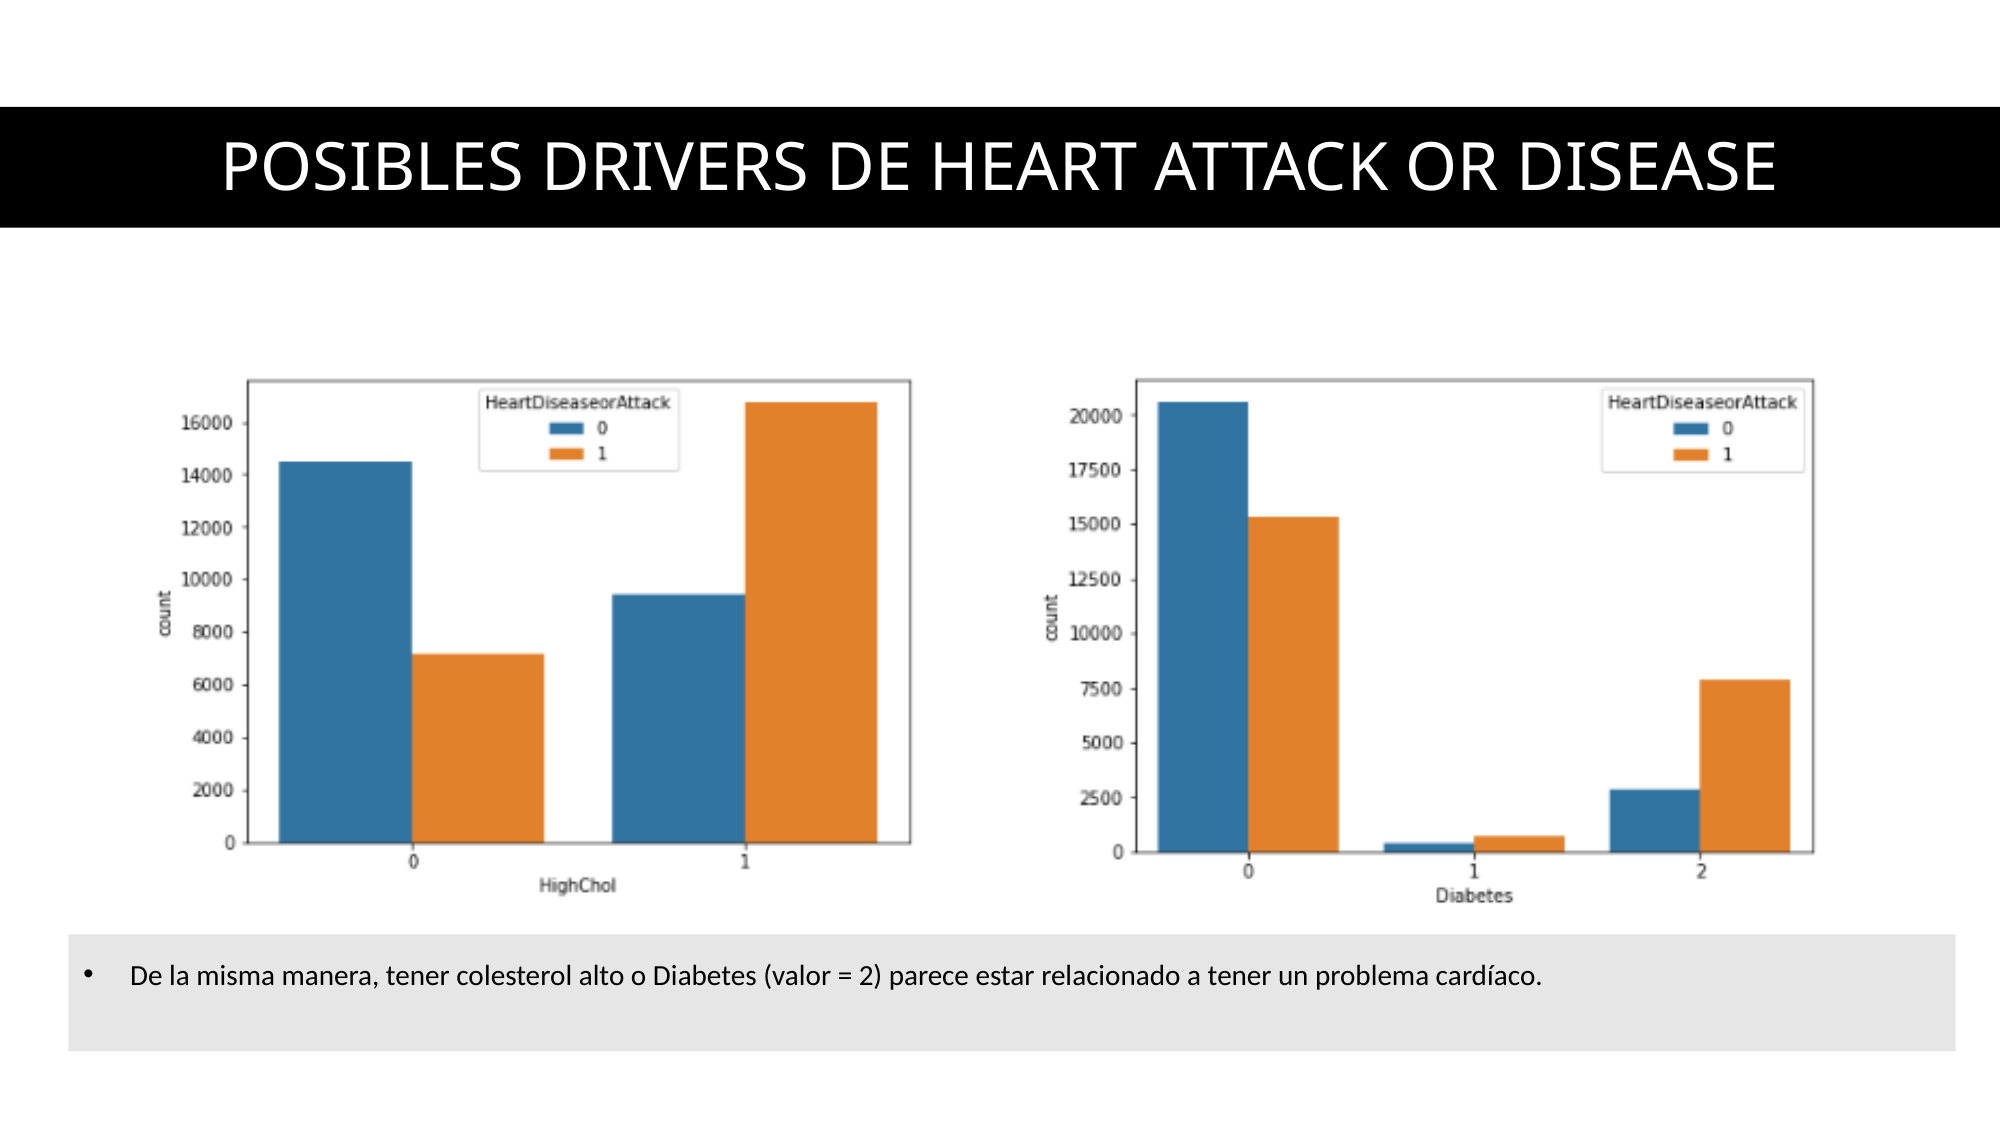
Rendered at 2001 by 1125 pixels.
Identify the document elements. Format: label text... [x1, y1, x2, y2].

title POSIBLES DRIVERS DE HEART ATTACK OR DISEASE [137, 110, 1863, 228]
picture [137, 373, 935, 915]
text_box [0, 106, 2000, 229]
picture [1034, 370, 1832, 915]
text_box De la misma manera, tener colesterol alto o Diabetes (valor = 2) parece estar relacionado a tener un problema cardíaco. [68, 934, 1956, 1052]
